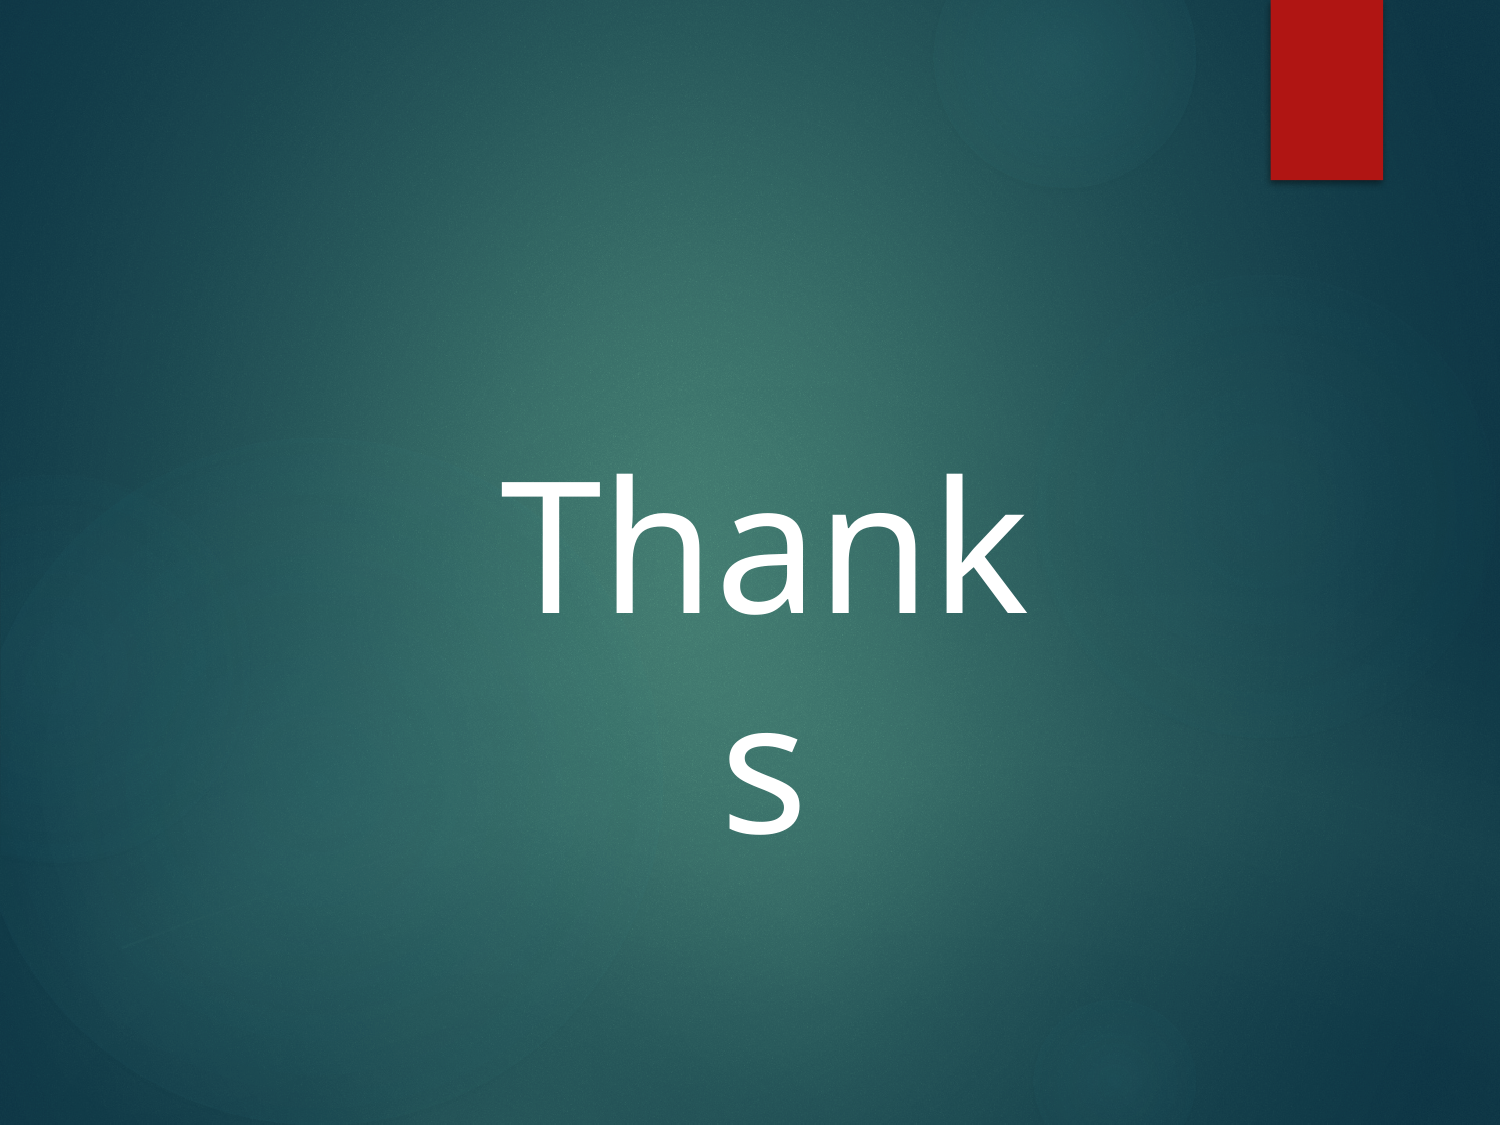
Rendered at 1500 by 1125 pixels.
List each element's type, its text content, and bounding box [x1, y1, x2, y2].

text_box Thanks [441, 423, 1087, 878]
